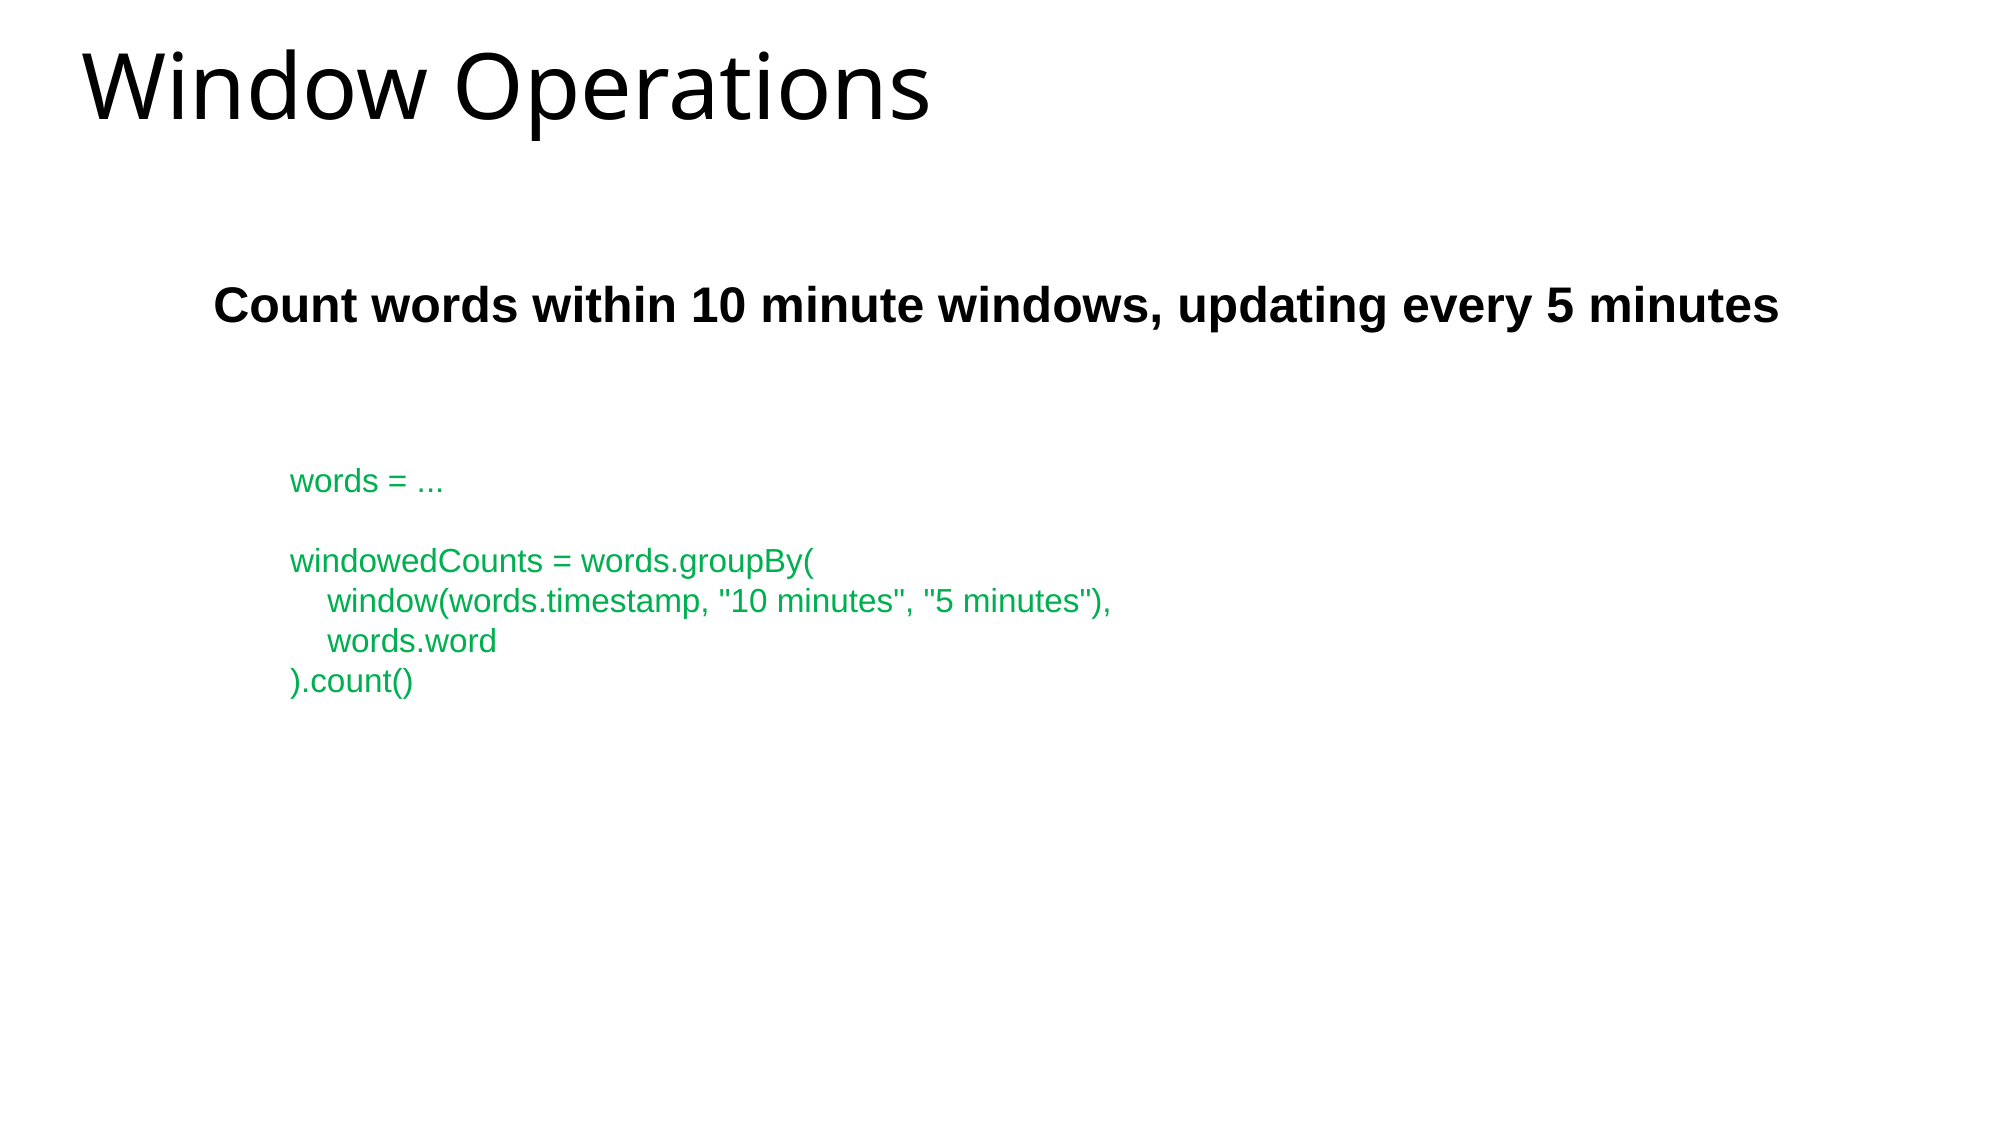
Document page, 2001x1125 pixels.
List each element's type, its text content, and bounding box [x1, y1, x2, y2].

text_box words = ... windowedCounts = words.groupBy( window(words.timestamp, "10 minutes", "5 minutes"), words.word ).count() [275, 452, 1247, 707]
text_box Count words within 10 minute windows, updating every 5 minutes [198, 264, 1848, 340]
title Window Operations [66, 42, 1792, 153]
